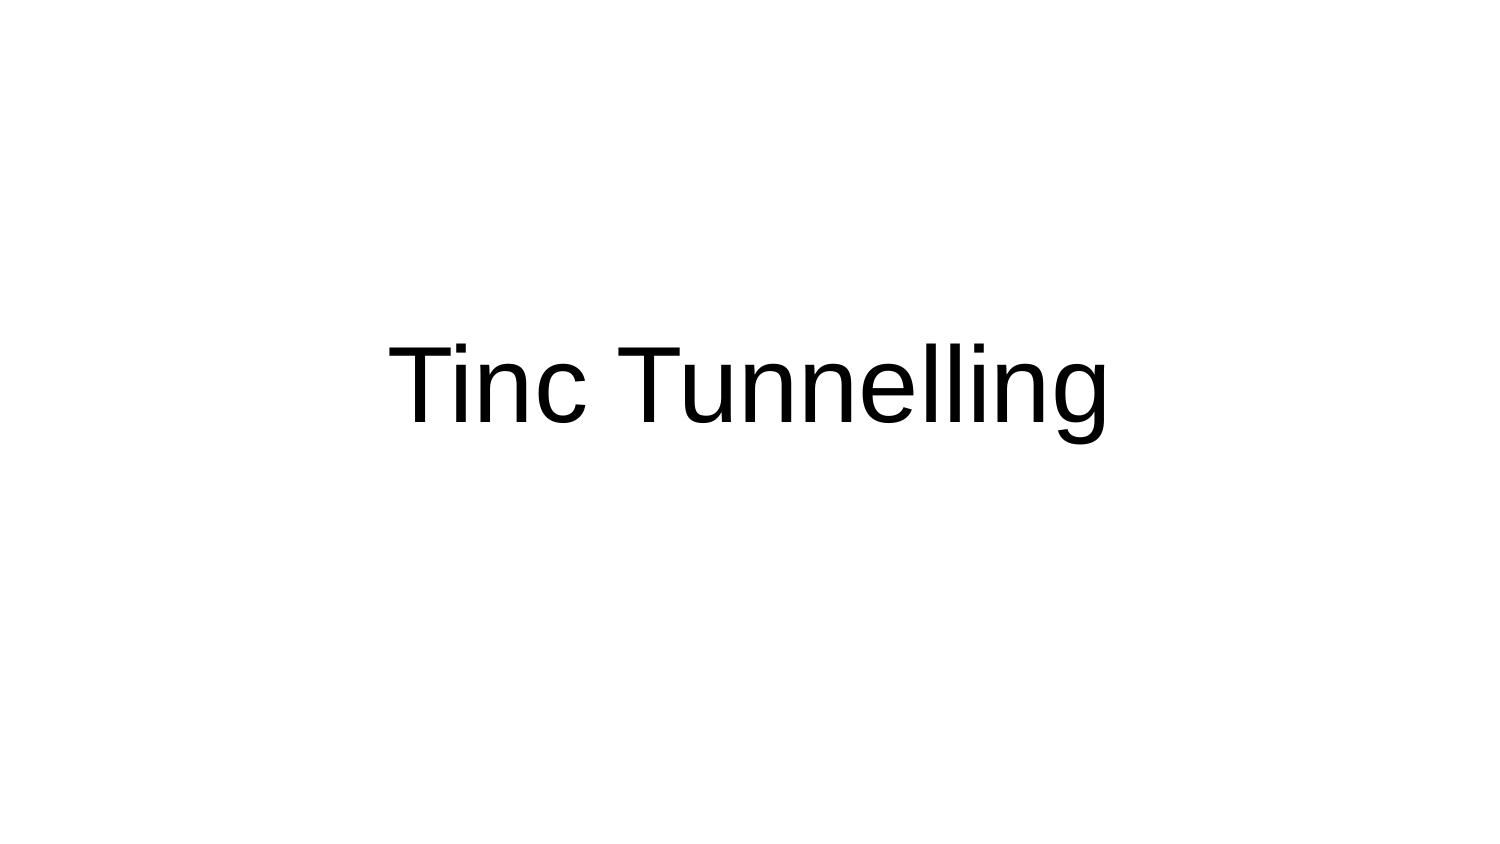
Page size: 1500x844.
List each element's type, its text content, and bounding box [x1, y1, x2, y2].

title Tinc Tunnelling [51, 122, 1449, 459]
